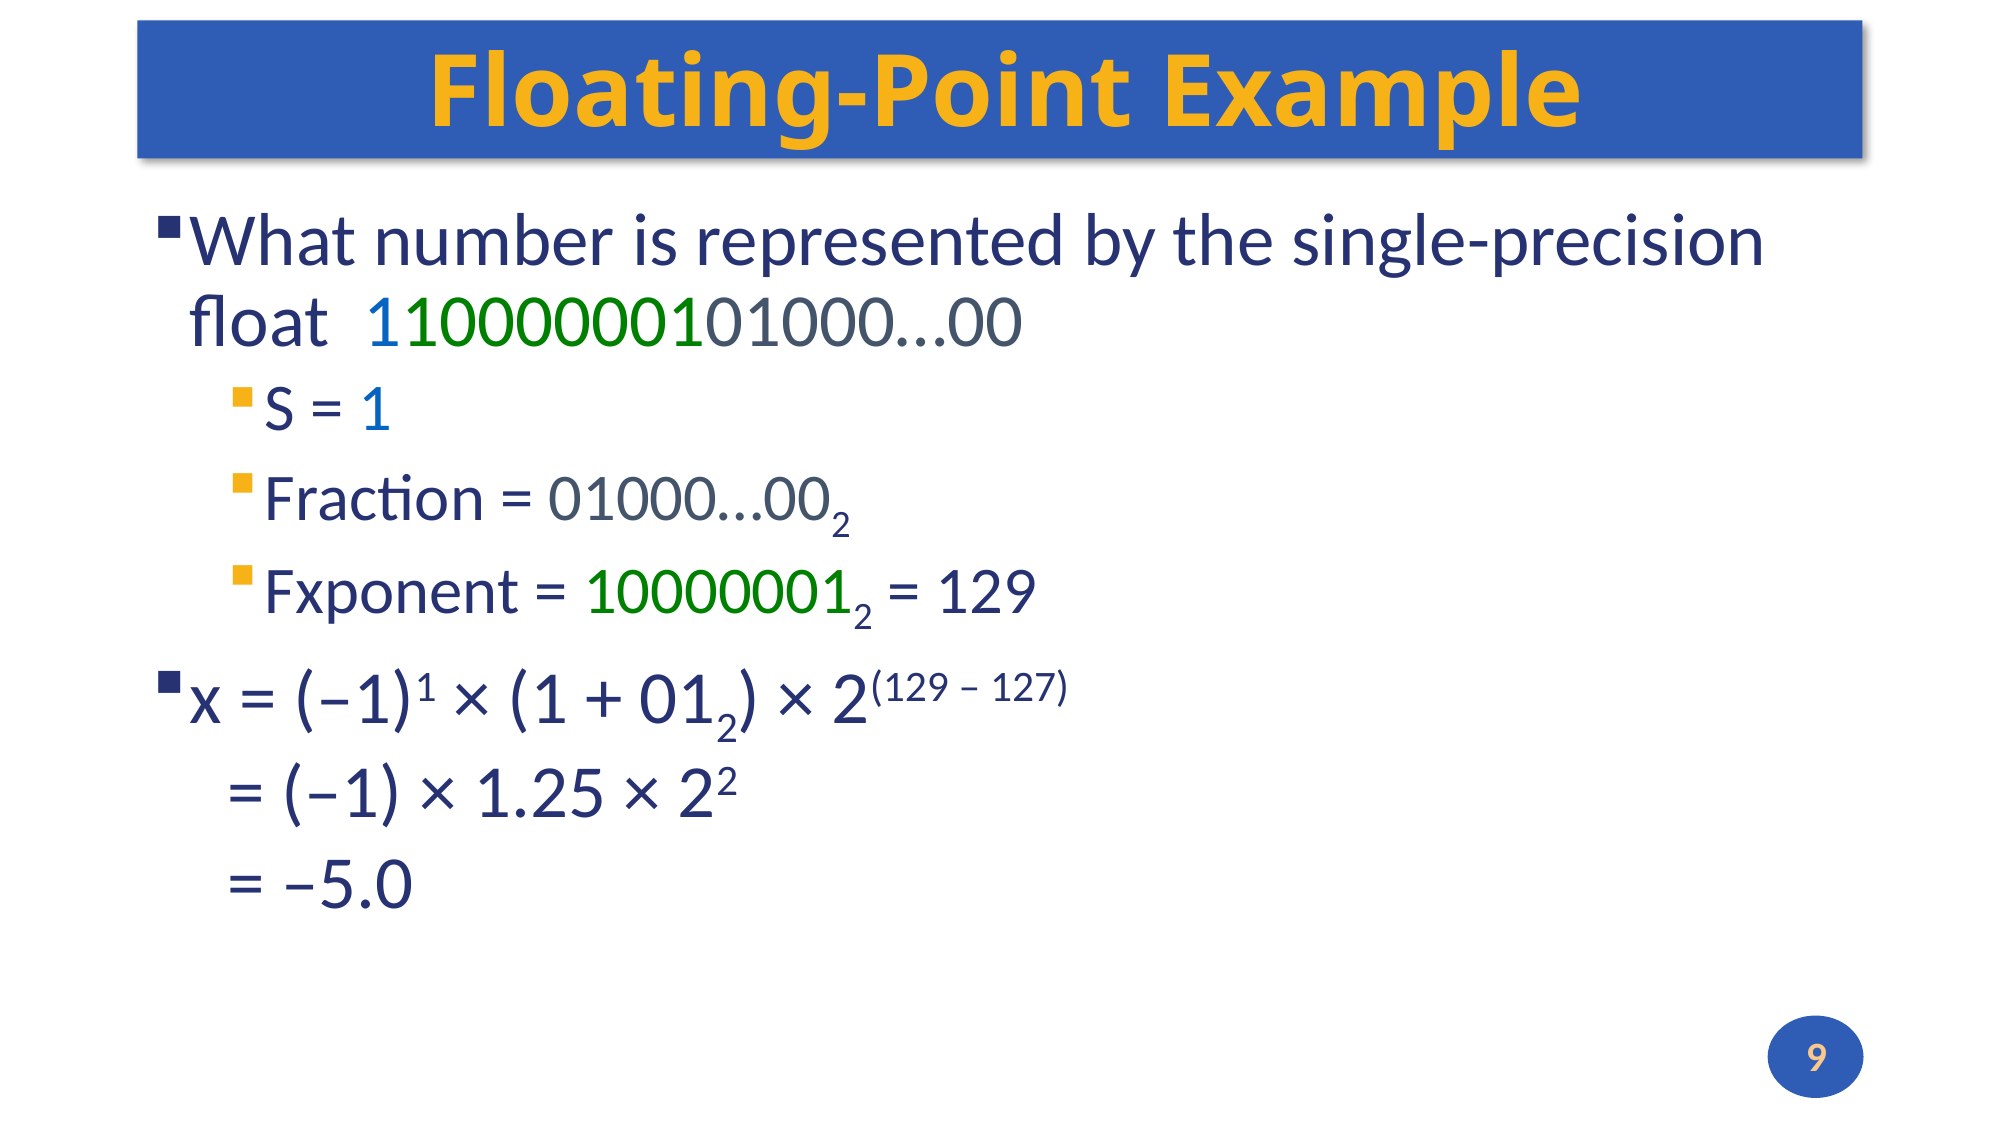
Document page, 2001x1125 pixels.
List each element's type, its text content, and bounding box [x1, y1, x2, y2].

slide_number 9 [1767, 1015, 1866, 1095]
list What number is represented by the single-precision float 11000000101000…00 S = 1 Fraction = 01000…002 Fxponent = 100000012 = 129 x = (–1)1 × (1 + 012) × 2(129 – 127) = (–1) × 1.25 × 22 = –5.0 [137, 193, 1863, 1014]
title Floating-Point Example [137, 17, 1863, 156]
